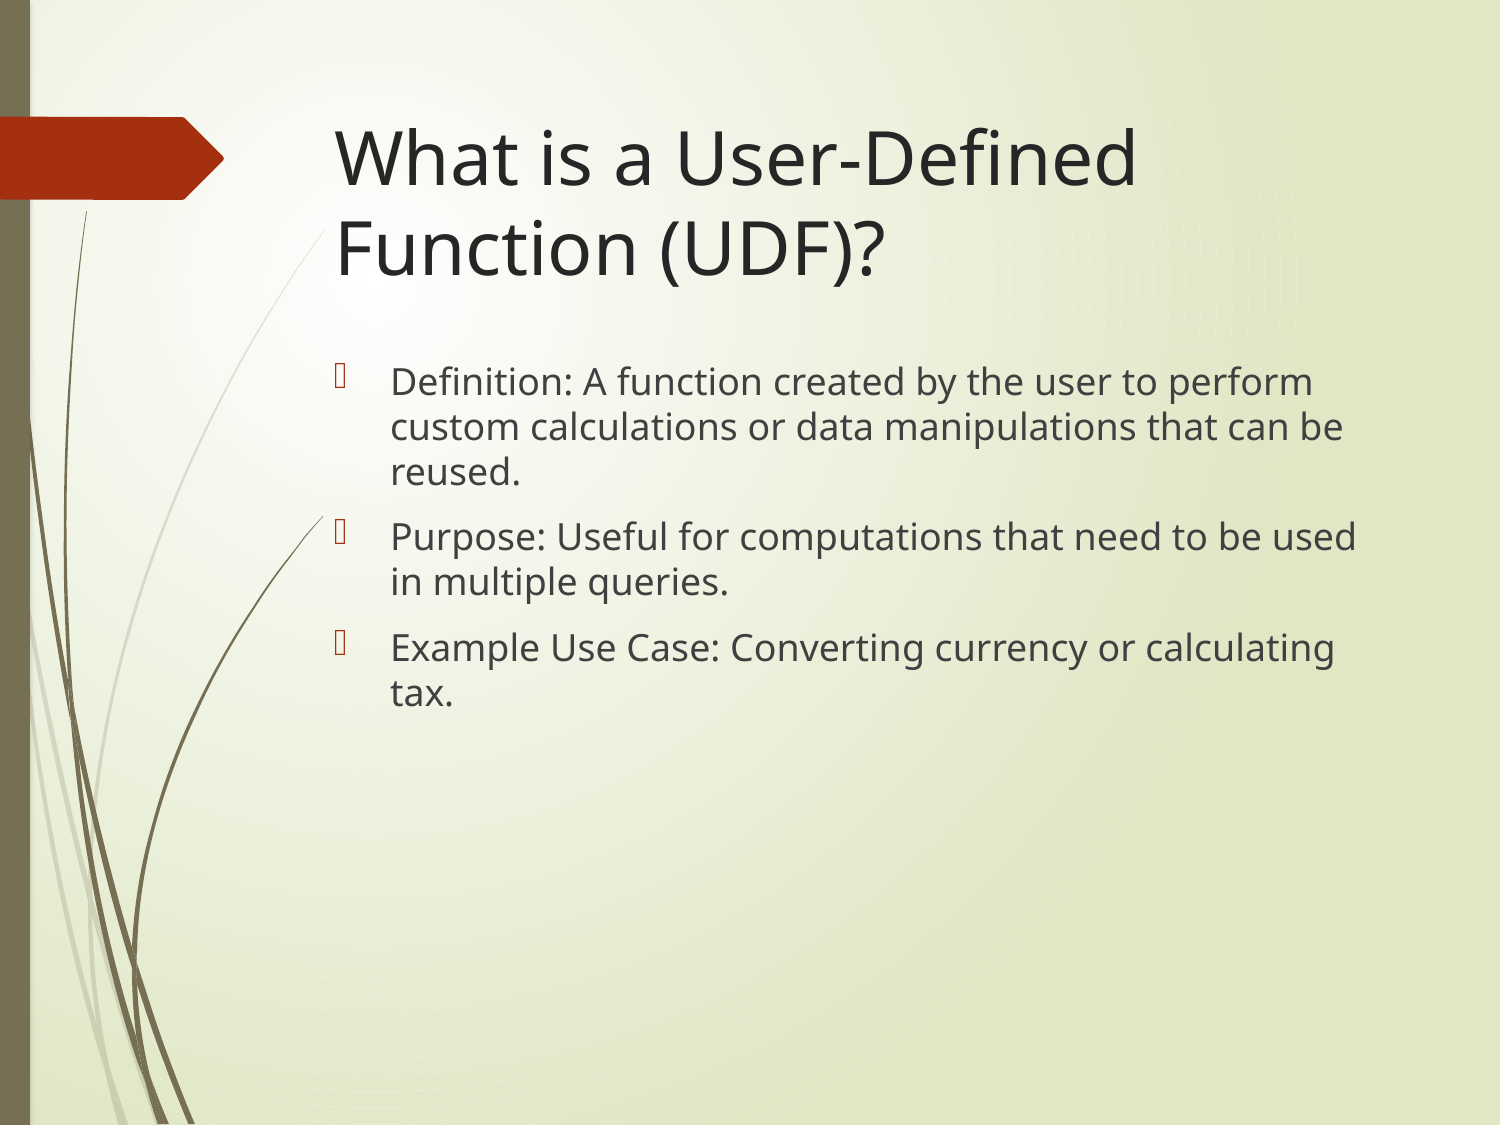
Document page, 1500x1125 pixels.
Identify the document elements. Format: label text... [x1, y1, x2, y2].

list Definition: A function created by the user to perform custom calculations or data manipulations that can be reused. Purpose: Useful for computations that need to be used in multiple queries. Example Use Case: Converting currency or calculating tax. [318, 350, 1400, 970]
title What is a User-Defined Function (UDF)? [319, 102, 1400, 313]
